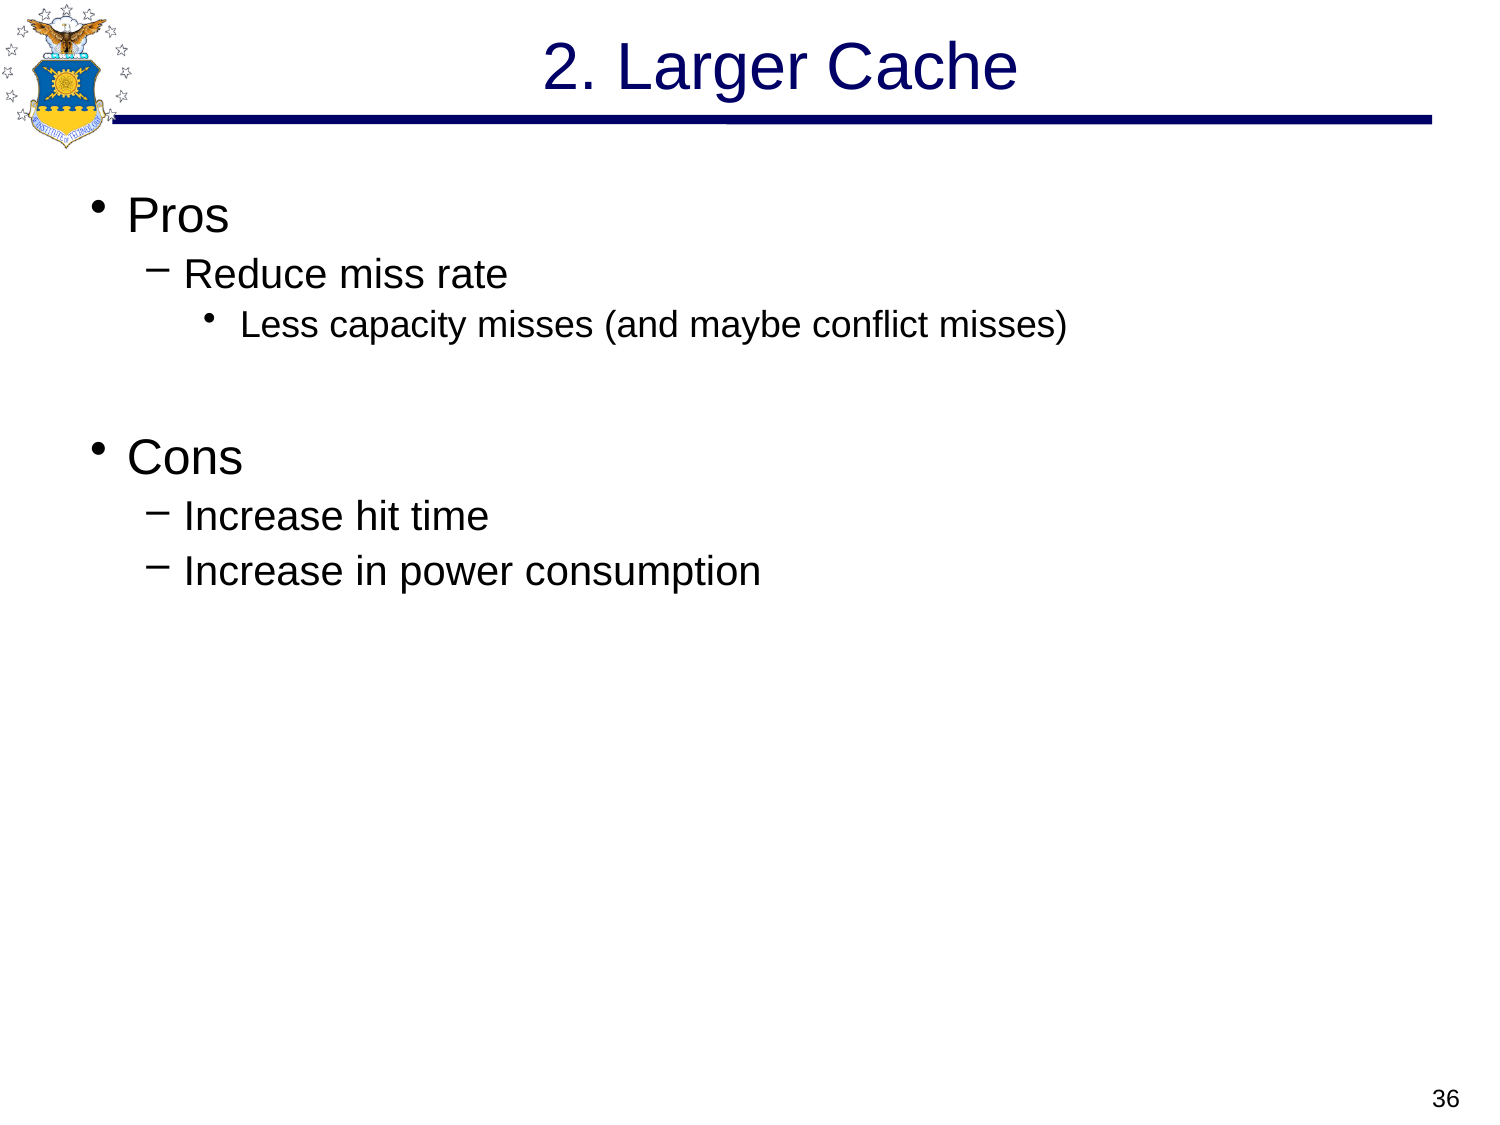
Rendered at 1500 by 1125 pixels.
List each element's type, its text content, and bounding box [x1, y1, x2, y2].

list Pros Reduce miss rate Less capacity misses (and maybe conflict misses) Cons Increase hit time Increase in power consumption [75, 174, 1425, 1005]
slide_number 36 [1124, 1074, 1476, 1113]
picture [0, 2, 133, 150]
title 2. Larger Cache [137, 12, 1425, 113]
